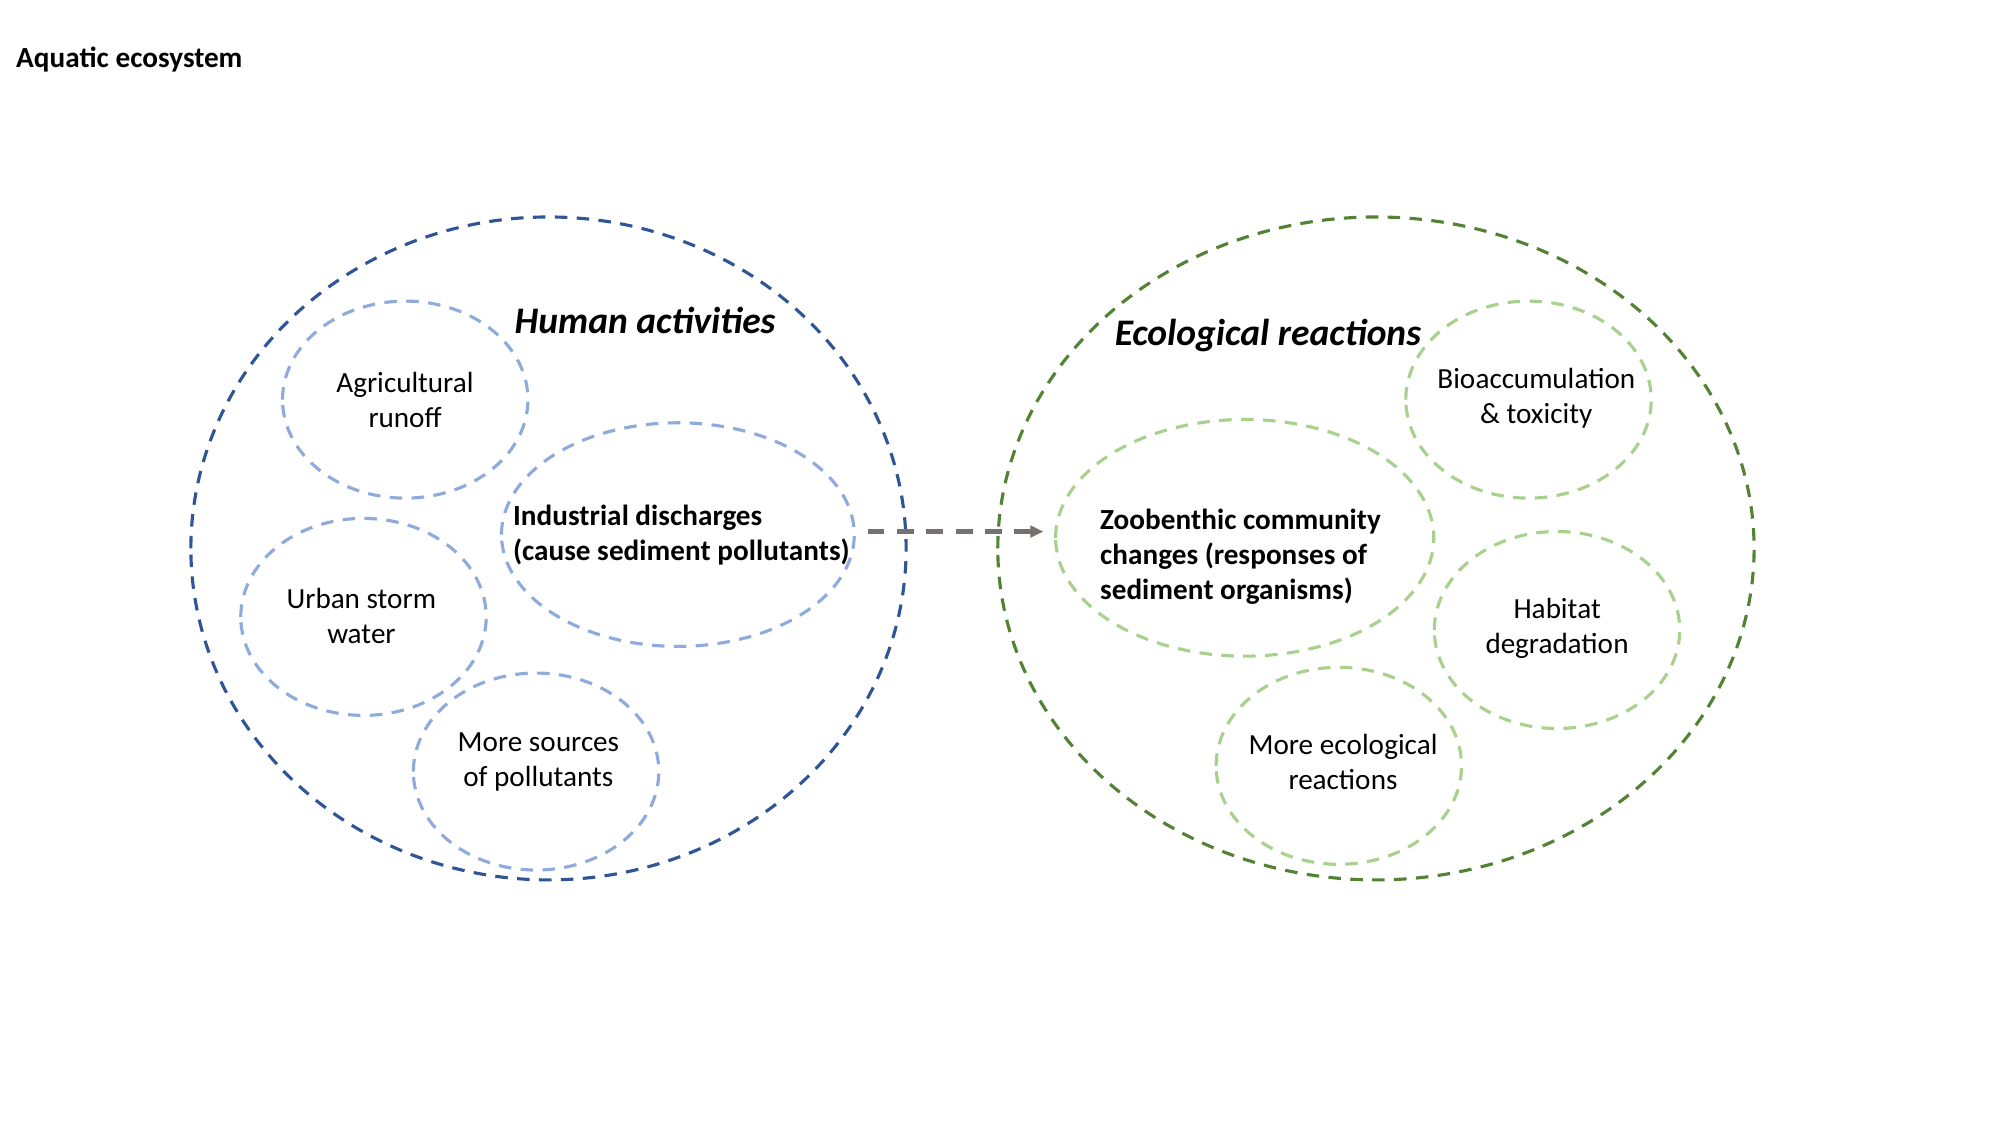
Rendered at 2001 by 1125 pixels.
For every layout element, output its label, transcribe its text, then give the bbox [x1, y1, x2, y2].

text_box [1404, 300, 1643, 500]
text_box [511, 574, 845, 648]
text_box [412, 672, 660, 872]
text_box More sources of pollutants [436, 715, 641, 800]
text_box Human activities [499, 288, 878, 349]
text_box [189, 215, 908, 881]
text_box [1450, 530, 1665, 581]
text_box Aquatic ecosystem [1, 30, 380, 81]
text_box More ecological reactions [1231, 718, 1455, 803]
text_box Urban storm water [270, 571, 453, 657]
text_box [996, 215, 1756, 881]
text_box [1455, 734, 1463, 801]
text_box Bioaccumulation & toxicity [1421, 351, 1652, 437]
text_box Zoobenthic community changes (responses of sediment organisms) [1085, 493, 1464, 613]
text_box Industrial discharges (cause sediment pollutants) [498, 488, 880, 574]
text_box Agricultural runoff [313, 355, 497, 441]
text_box [516, 421, 840, 488]
text_box Ecological reactions [1100, 300, 1479, 361]
text_box Habitat degradation [1445, 581, 1669, 667]
text_box [1054, 418, 1421, 602]
text_box [239, 517, 488, 717]
text_box [1433, 587, 1681, 730]
text_box [1215, 666, 1453, 866]
text_box [1096, 613, 1392, 658]
text_box [281, 300, 529, 500]
